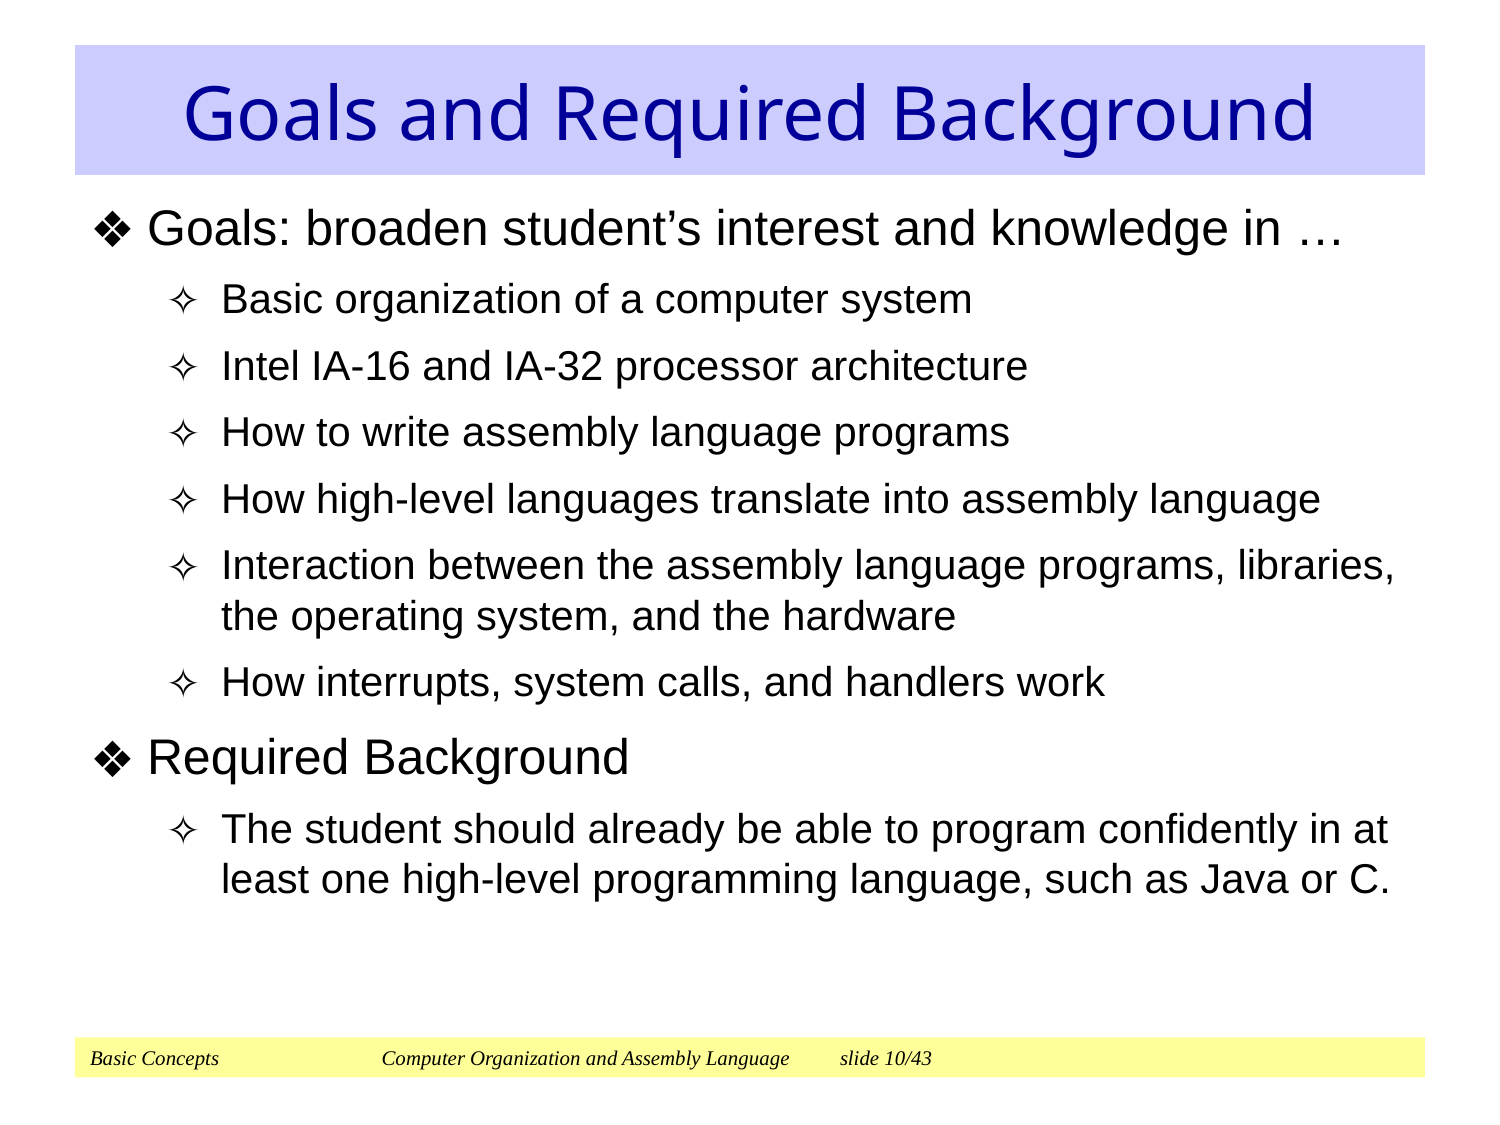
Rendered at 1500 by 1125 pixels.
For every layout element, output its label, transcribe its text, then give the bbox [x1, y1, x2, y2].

list Goals: broaden student’s interest and knowledge in … Basic organization of a computer system Intel IA-16 and IA-32 processor architecture How to write assembly language programs How high-level languages translate into assembly language Interaction between the assembly language programs, libraries, the operating system, and the hardware How interrupts, system calls, and handlers work Required Background The student should already be able to program confidently in at least one high-level programming language, such as Java or C. [75, 187, 1425, 1032]
title Goals and Required Background [75, 45, 1425, 175]
